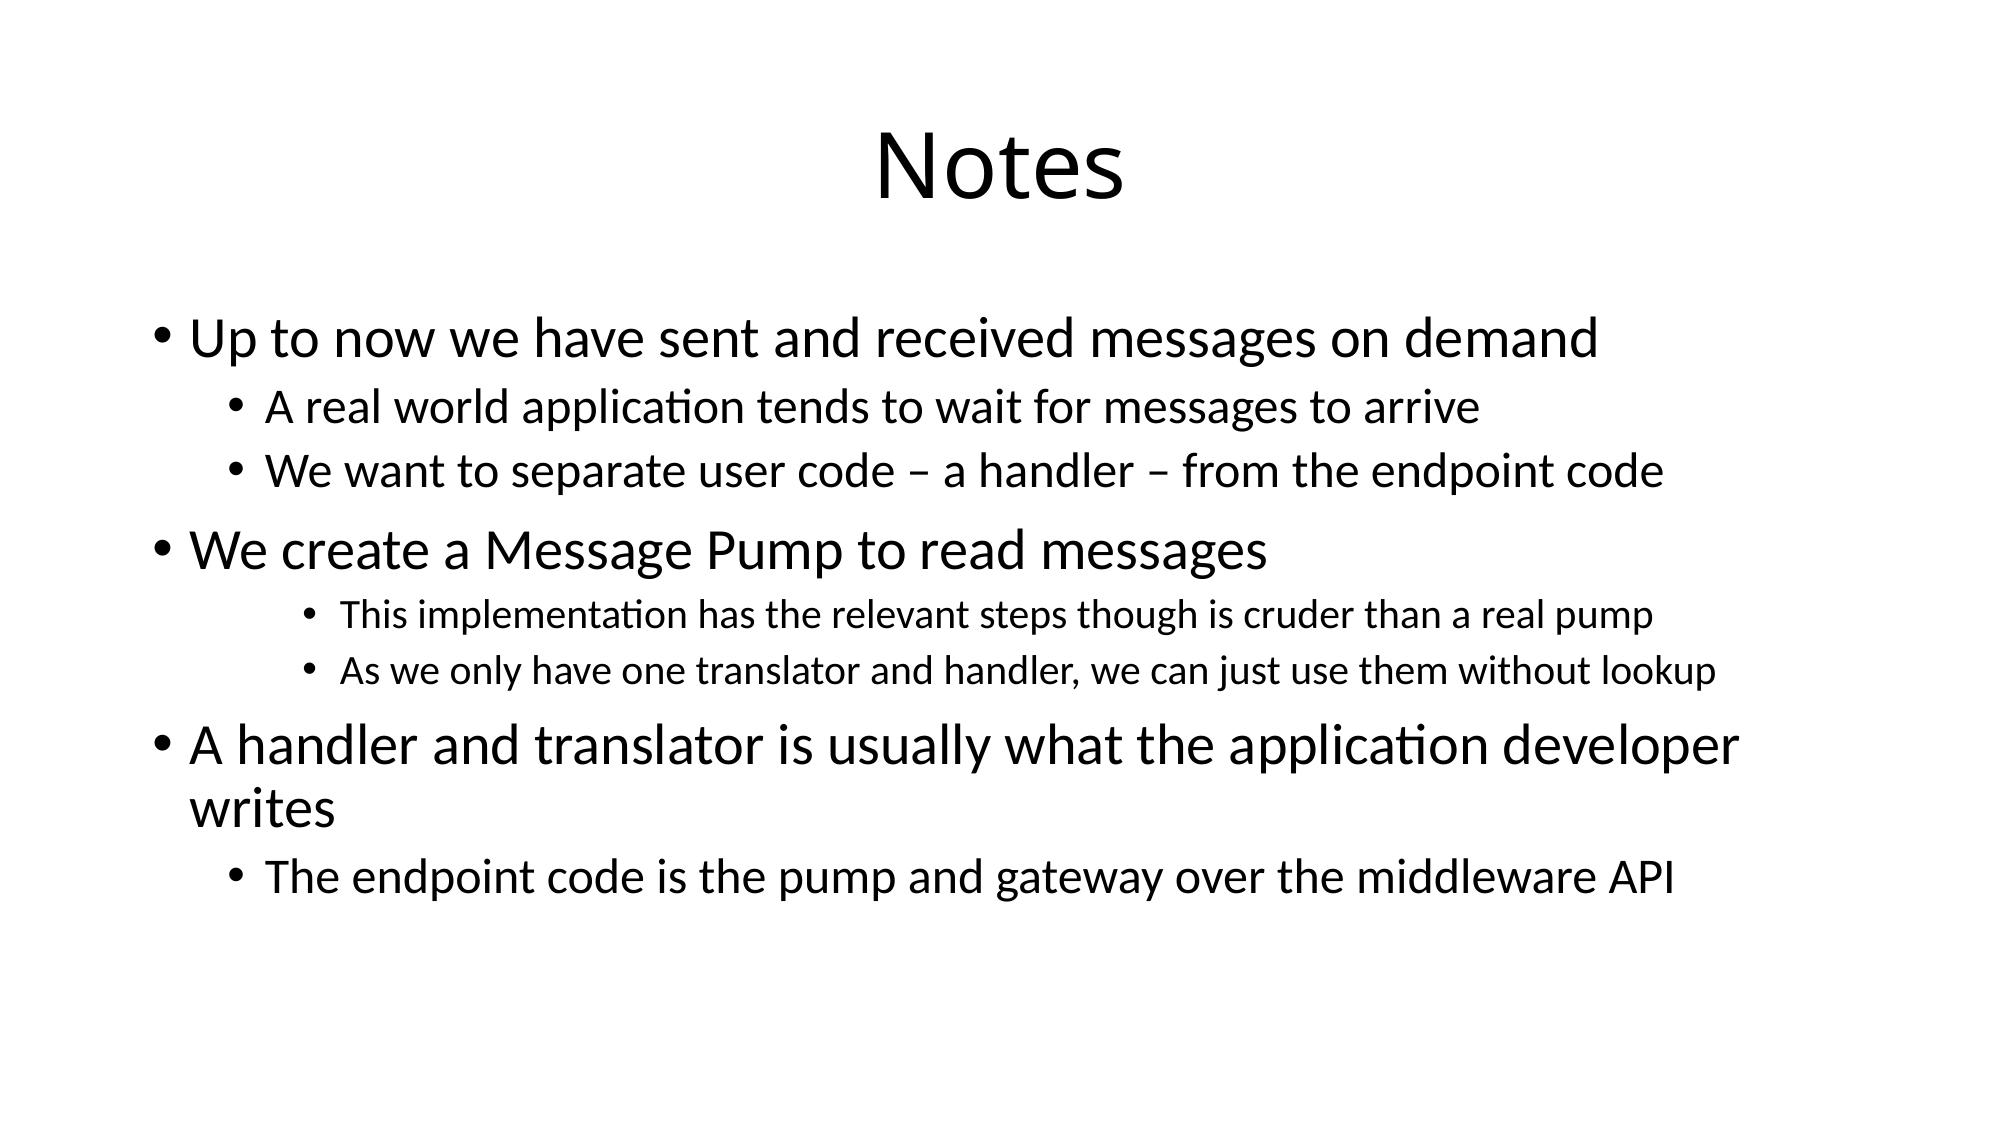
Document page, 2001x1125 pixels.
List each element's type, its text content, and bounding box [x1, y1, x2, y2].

title Notes [137, 59, 1863, 278]
list Up to now we have sent and received messages on demand A real world application tends to wait for messages to arrive We want to separate user code – a handler – from the endpoint code We create a Message Pump to read messages This implementation has the relevant steps though is cruder than a real pump As we only have one translator and handler, we can just use them without lookup A handler and translator is usually what the application developer writes The endpoint code is the pump and gateway over the middleware API [137, 299, 1863, 1014]
